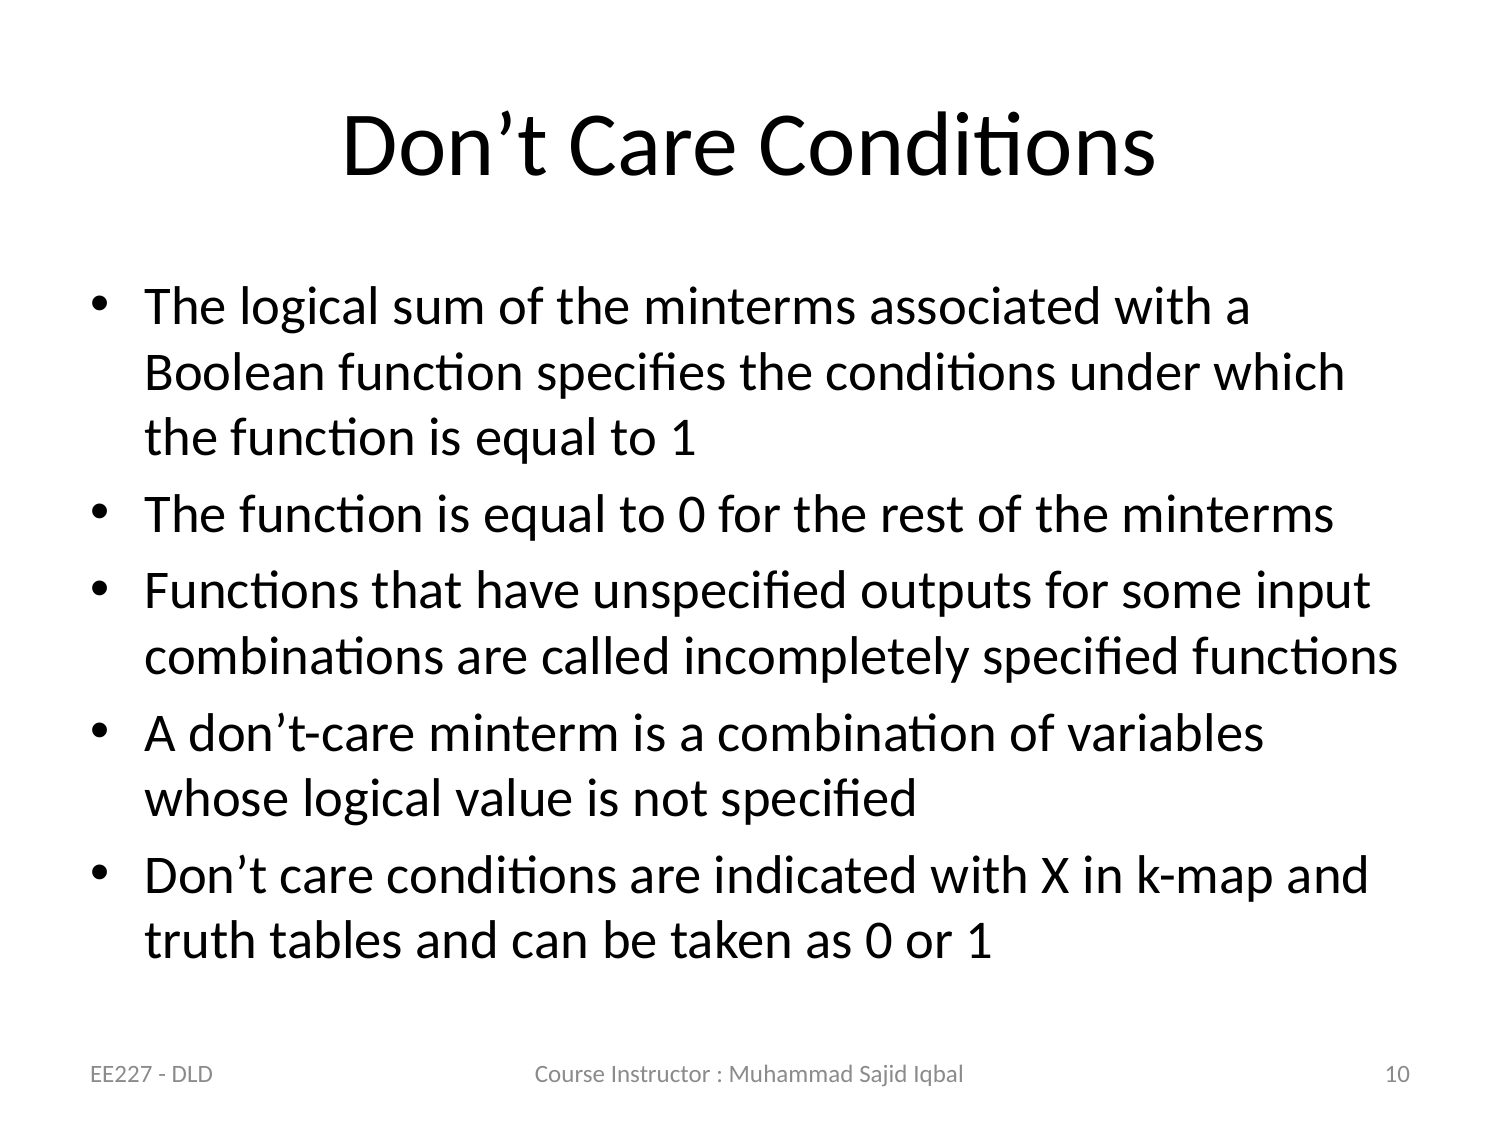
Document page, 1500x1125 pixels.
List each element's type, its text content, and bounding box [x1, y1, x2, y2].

slide_number EE227 - DLD [75, 1042, 425, 1103]
footer Course Instructor : Muhammad Sajid Iqbal [512, 1042, 988, 1103]
title Don’t Care Conditions [75, 45, 1425, 233]
slide_number 10 [1074, 1042, 1425, 1103]
list The logical sum of the minterms associated with a Boolean function specifies the conditions under which the function is equal to 1 The function is equal to 0 for the rest of the minterms Functions that have unspecified outputs for some input combinations are called incompletely specified functions A don’t-care minterm is a combination of variables whose logical value is not specified Don’t care conditions are indicated with X in k-map and truth tables and can be taken as 0 or 1 [75, 262, 1425, 1005]
